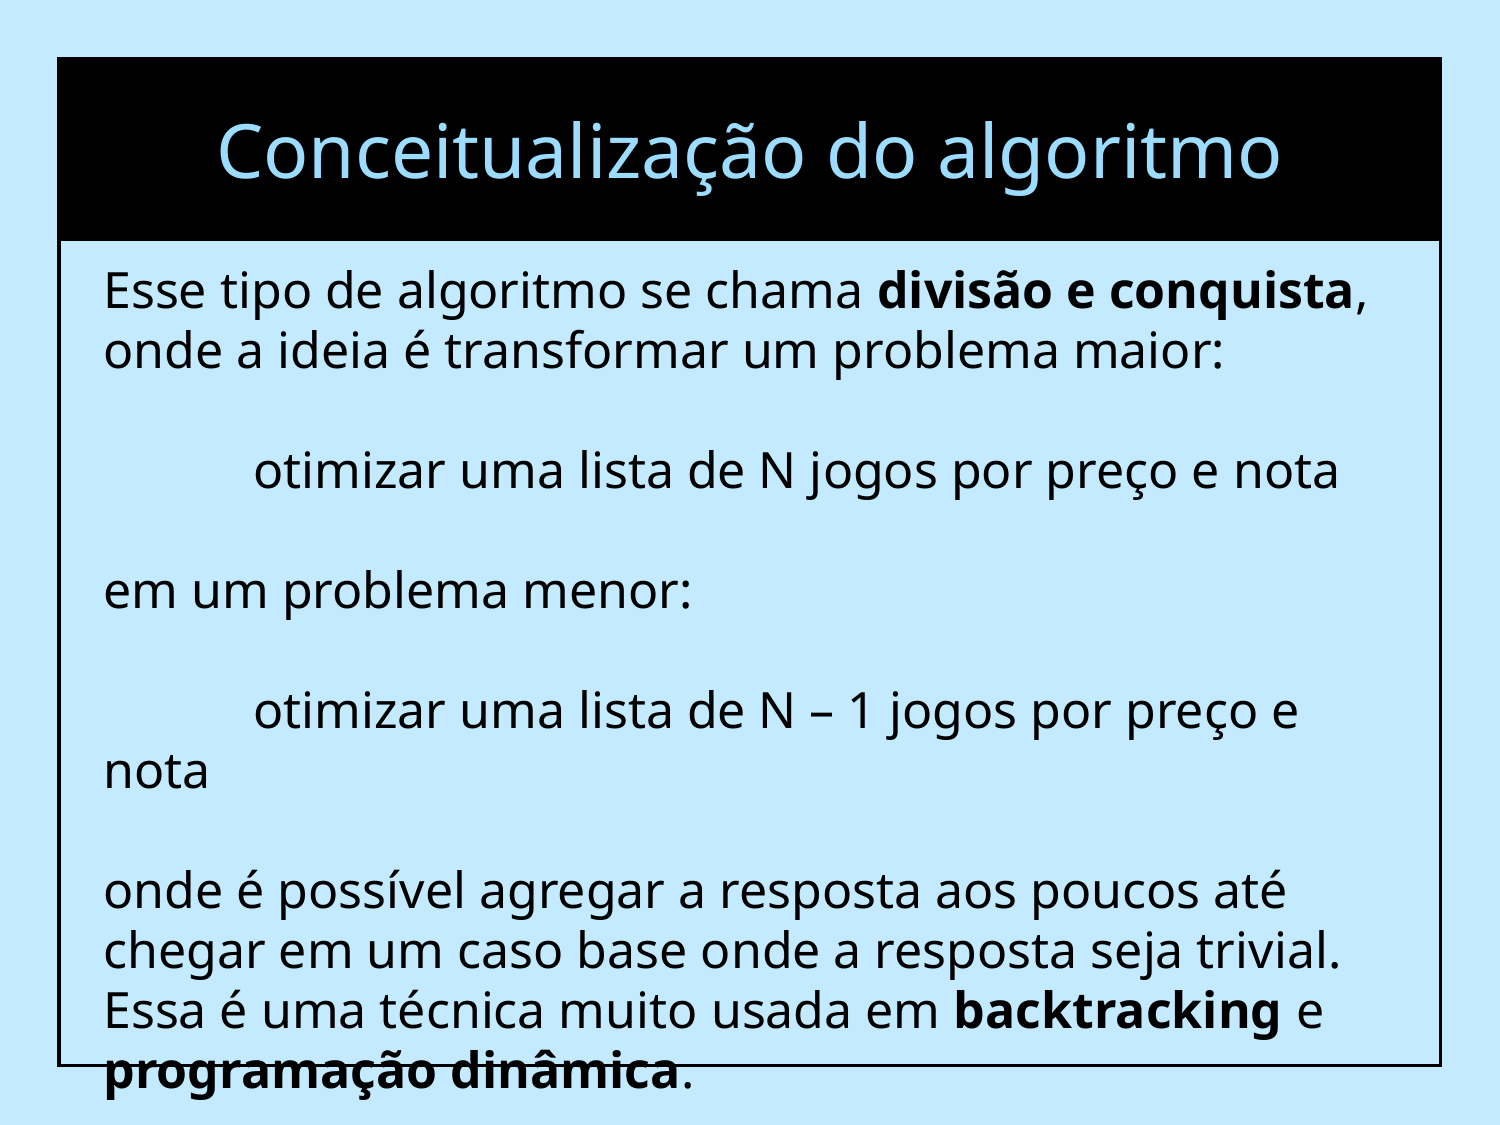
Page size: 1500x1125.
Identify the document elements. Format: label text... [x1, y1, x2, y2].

text_box Conceitualização do algoritmo [57, 57, 1442, 241]
text_box Esse tipo de algoritmo se chama divisão e conquista, onde a ideia é transformar um problema maior: otimizar uma lista de N jogos por preço e nota em um problema menor: otimizar uma lista de N – 1 jogos por preço e nota onde é possível agregar a resposta aos poucos até chegar em um caso base onde a resposta seja trivial. Essa é uma técnica muito usada em backtracking e programação dinâmica. [88, 251, 1412, 1106]
text_box [57, 241, 1442, 1067]
